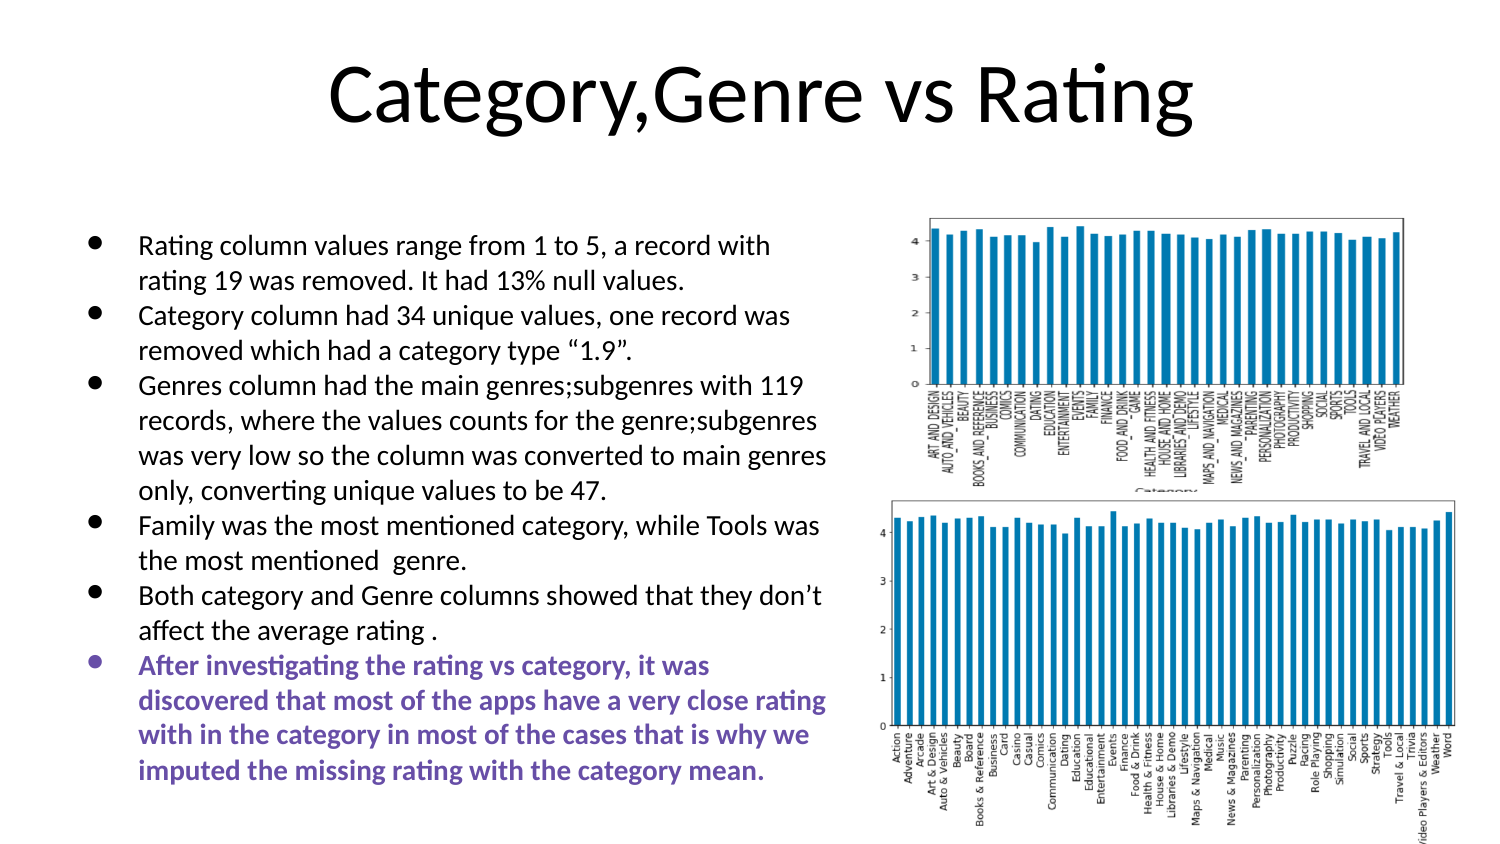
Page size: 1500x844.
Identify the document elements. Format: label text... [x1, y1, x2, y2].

title Category,Genre vs Rating [291, 20, 1233, 148]
text_box Rating column values range from 1 to 5, a record with rating 19 was removed. It had 13% null values. Category column had 34 unique values, one record was removed which had a category type “1.9”. Genres column had the main genres;subgenres with 119 records, where the values counts for the genre;subgenres was very low so the column was converted to main genres only, converting unique values to be 47. Family was the most mentioned category, while Tools was the most mentioned genre. Both category and Genre columns showed that they don’t affect the average rating . After investigating the rating vs category, it was discovered that most of the apps have a very close rating with in the category in most of the cases that is why we imputed the missing rating with the category mean. [48, 211, 848, 819]
picture [878, 211, 1460, 844]
